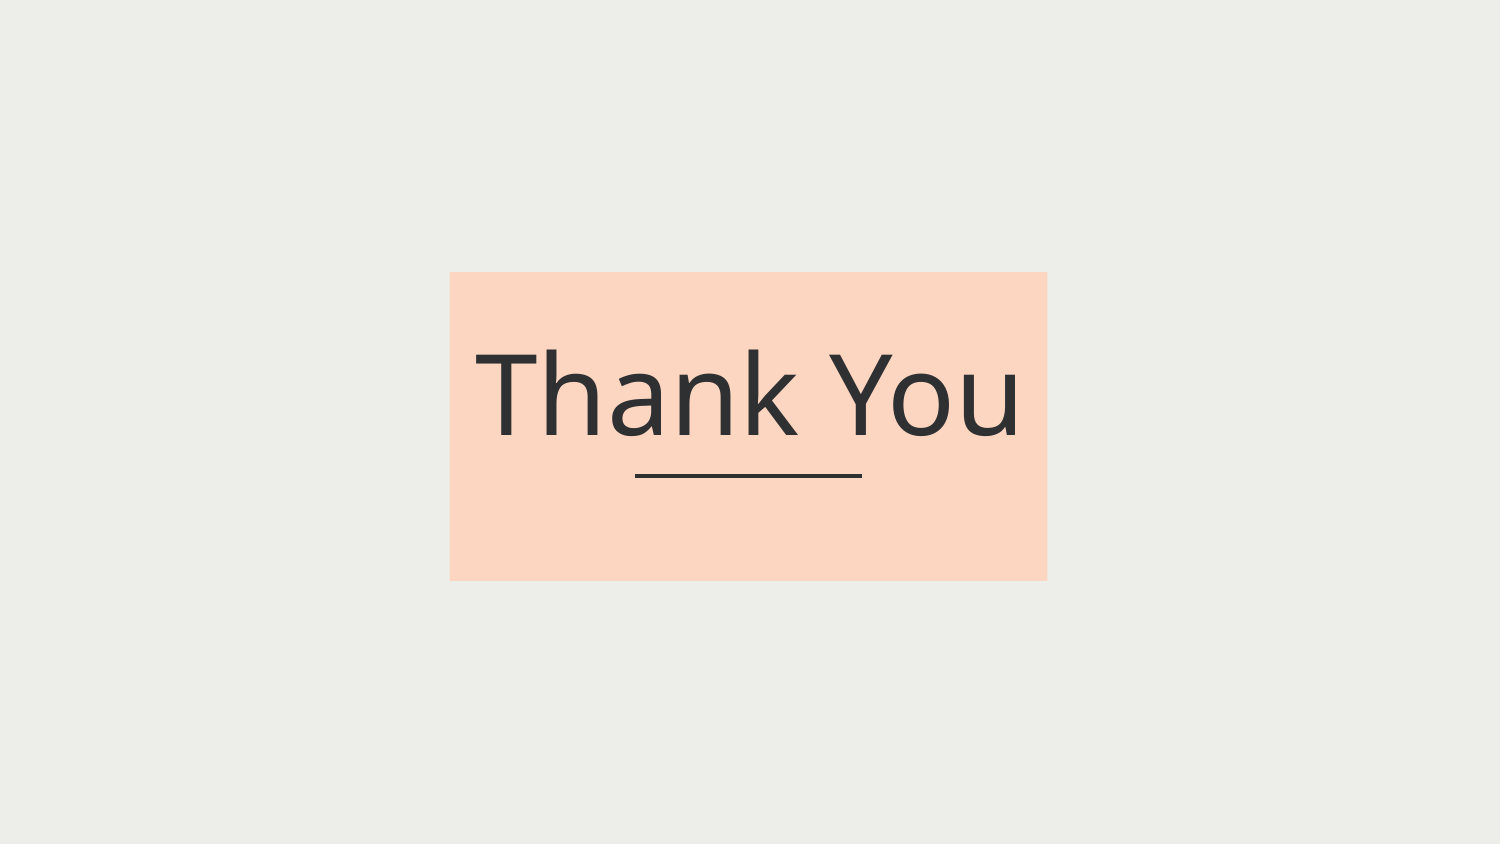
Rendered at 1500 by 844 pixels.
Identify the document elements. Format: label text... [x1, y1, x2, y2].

text_box Thank You [460, 315, 1040, 466]
text_box [449, 271, 1048, 582]
